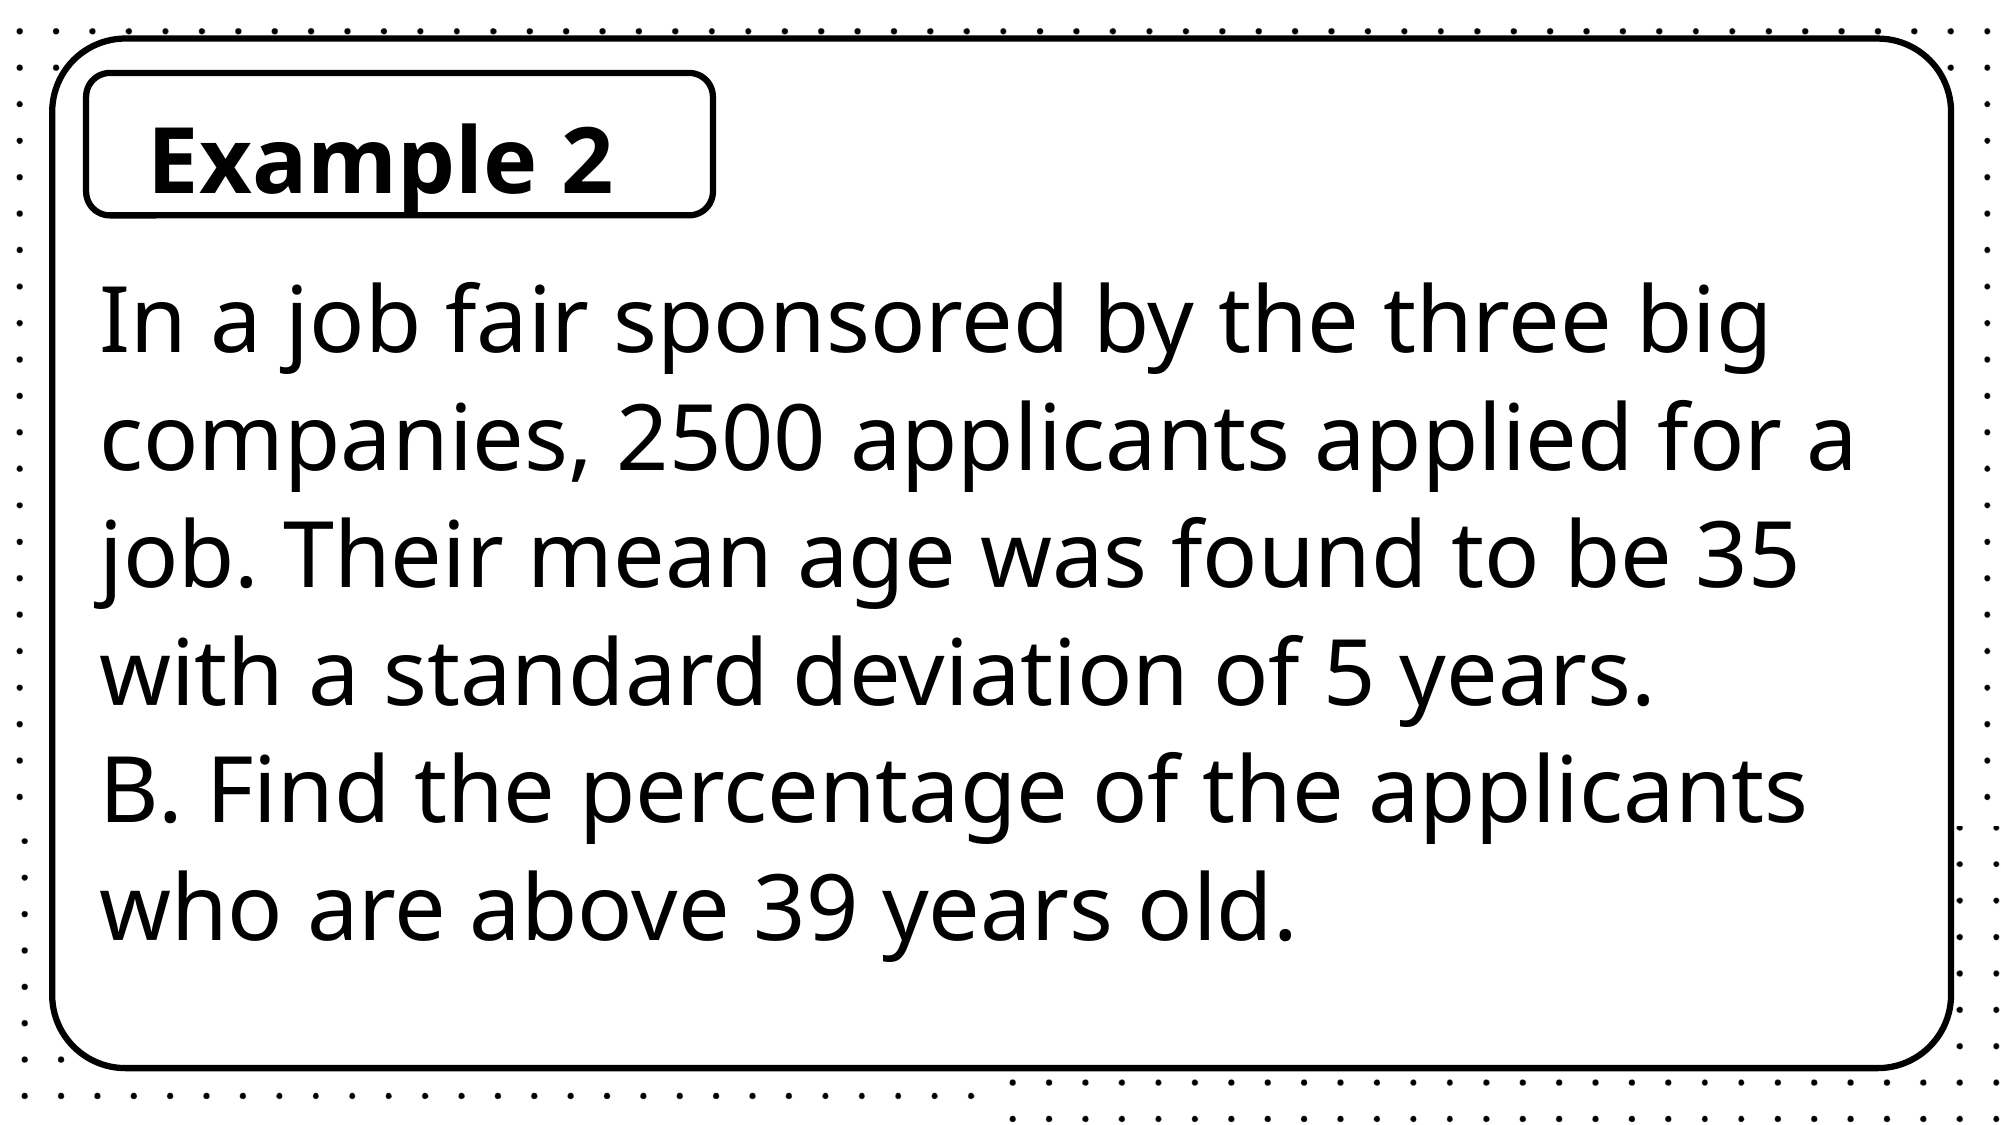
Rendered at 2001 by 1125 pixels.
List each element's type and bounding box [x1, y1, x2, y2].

text_box [52, 38, 1952, 1069]
text_box [0, 0, 2000, 1125]
text_box [117, 342, 804, 781]
